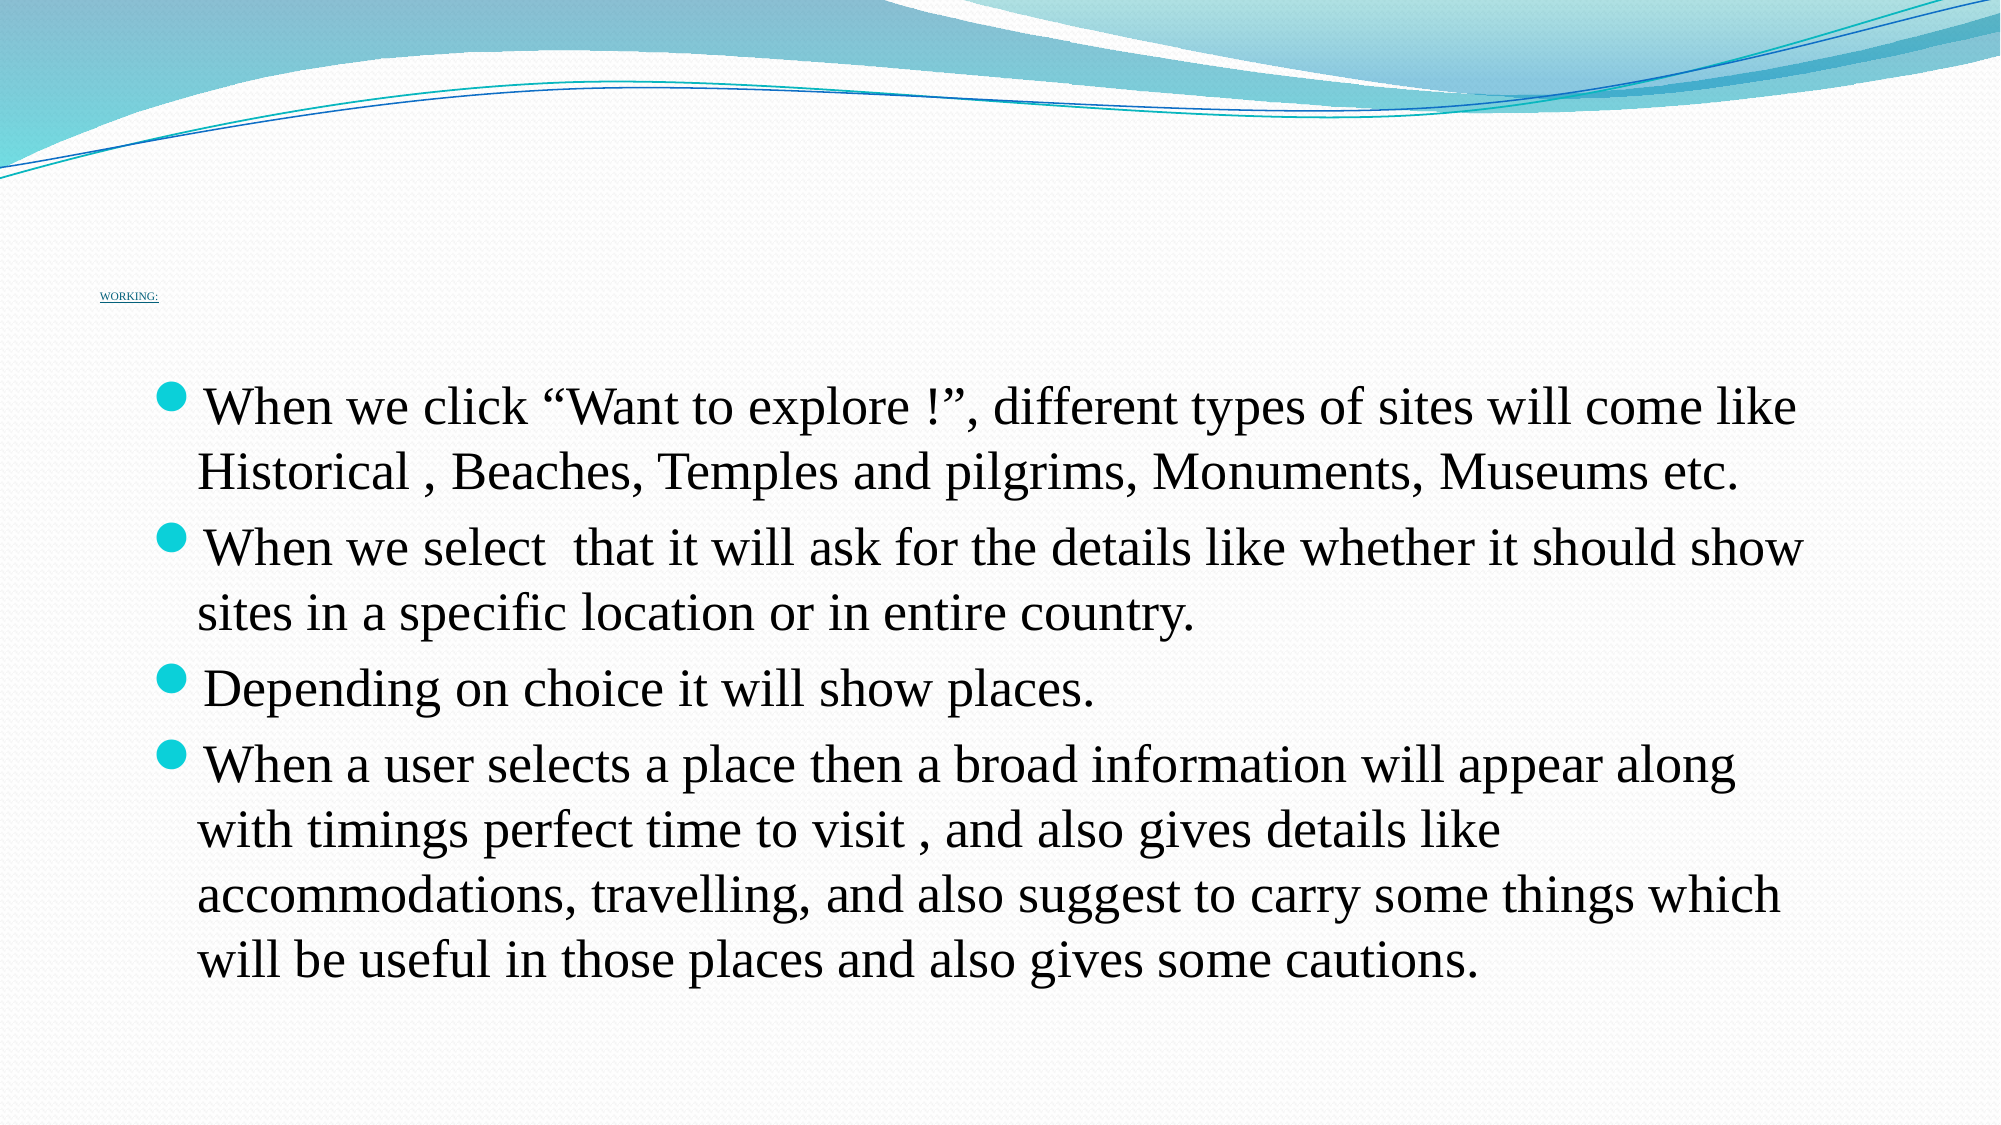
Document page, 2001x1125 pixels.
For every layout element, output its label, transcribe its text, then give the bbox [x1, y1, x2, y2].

title WORKING: [99, 167, 1900, 303]
list When we click “Want to explore !”, different types of sites will come like Historical , Beaches, Temples and pilgrims, Monuments, Museums etc. When we select that it will ask for the details like whether it should show sites in a specific location or in entire country. Depending on choice it will show places. When a user selects a place then a broad information will appear along with timings perfect time to visit , and also gives details like accommodations, travelling, and also suggest to carry some things which will be useful in those places and also gives some cautions. [137, 287, 1863, 1087]
